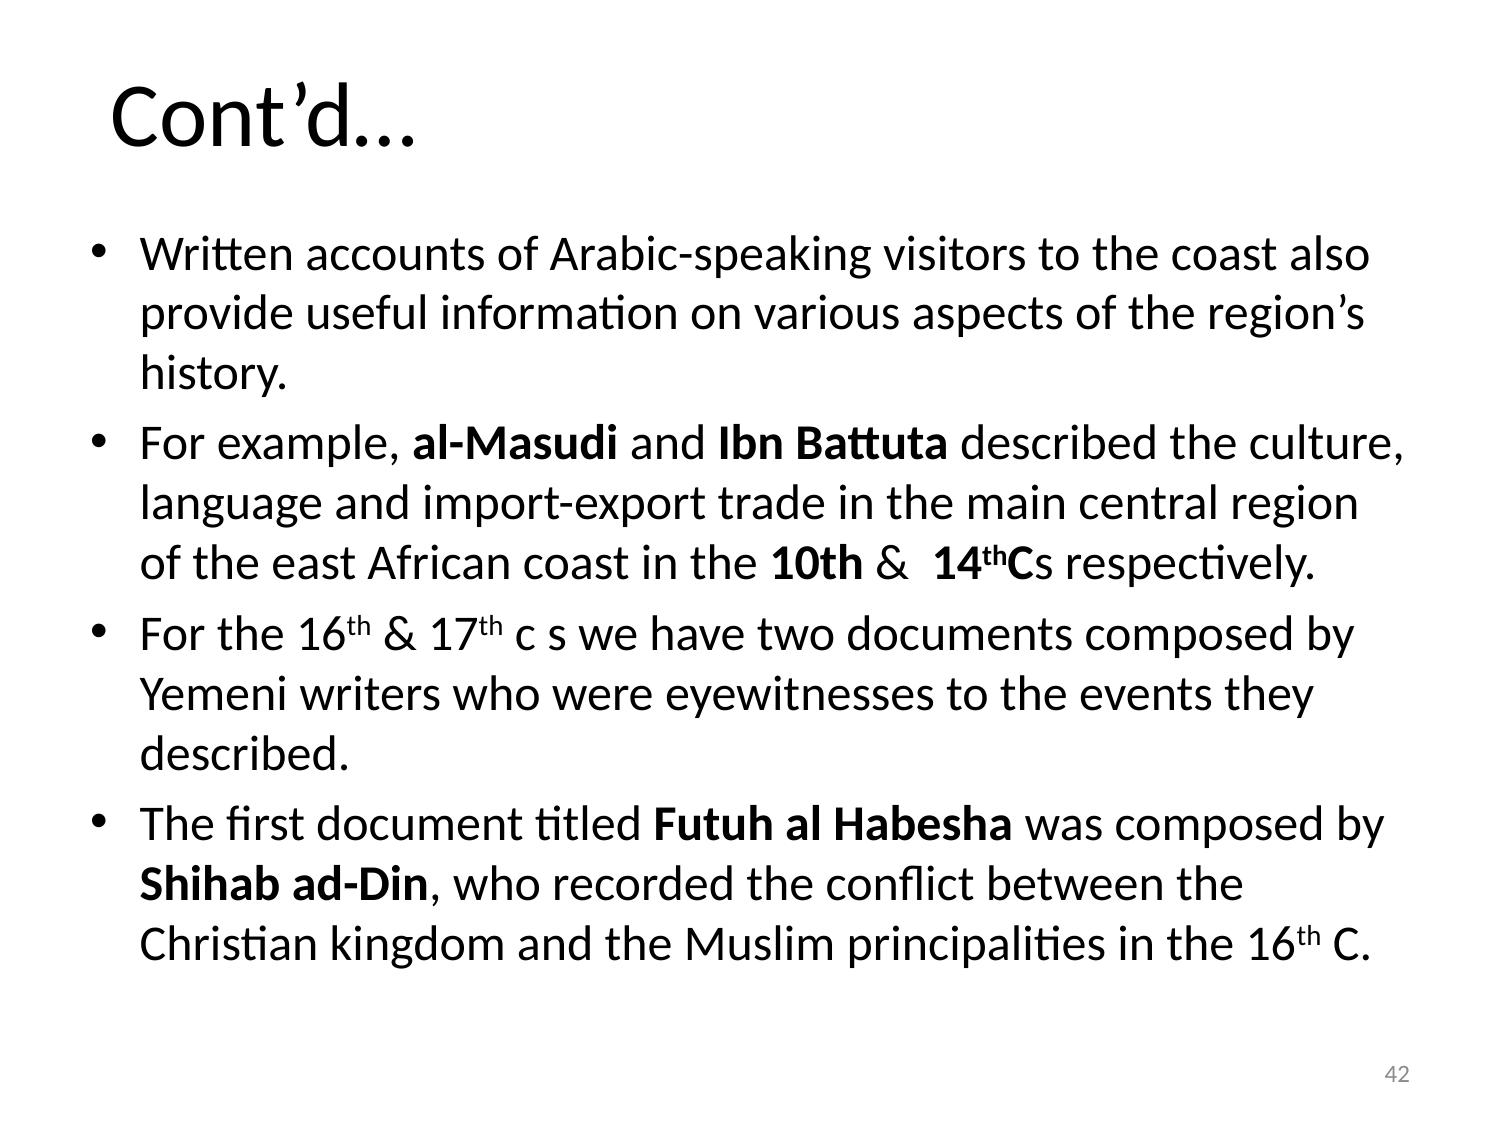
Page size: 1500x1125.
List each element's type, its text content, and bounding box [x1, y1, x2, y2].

title Cont’d… [75, 45, 1425, 175]
list Written accounts of Arabic-speaking visitors to the coast also provide useful information on various aspects of the region’s history. For example, al-Masudi and Ibn Battuta described the culture, language and import-export trade in the main central region of the east African coast in the 10th & 14thCs respectively. For the 16th & 17th c s we have two documents composed by Yemeni writers who were eyewitnesses to the events they described. The first document titled Futuh al Habesha was composed by Shihab ad-Din, who recorded the conflict between the Christian kingdom and the Muslim principalities in the 16th C. [75, 212, 1425, 1025]
slide_number 42 [1074, 1042, 1425, 1103]
